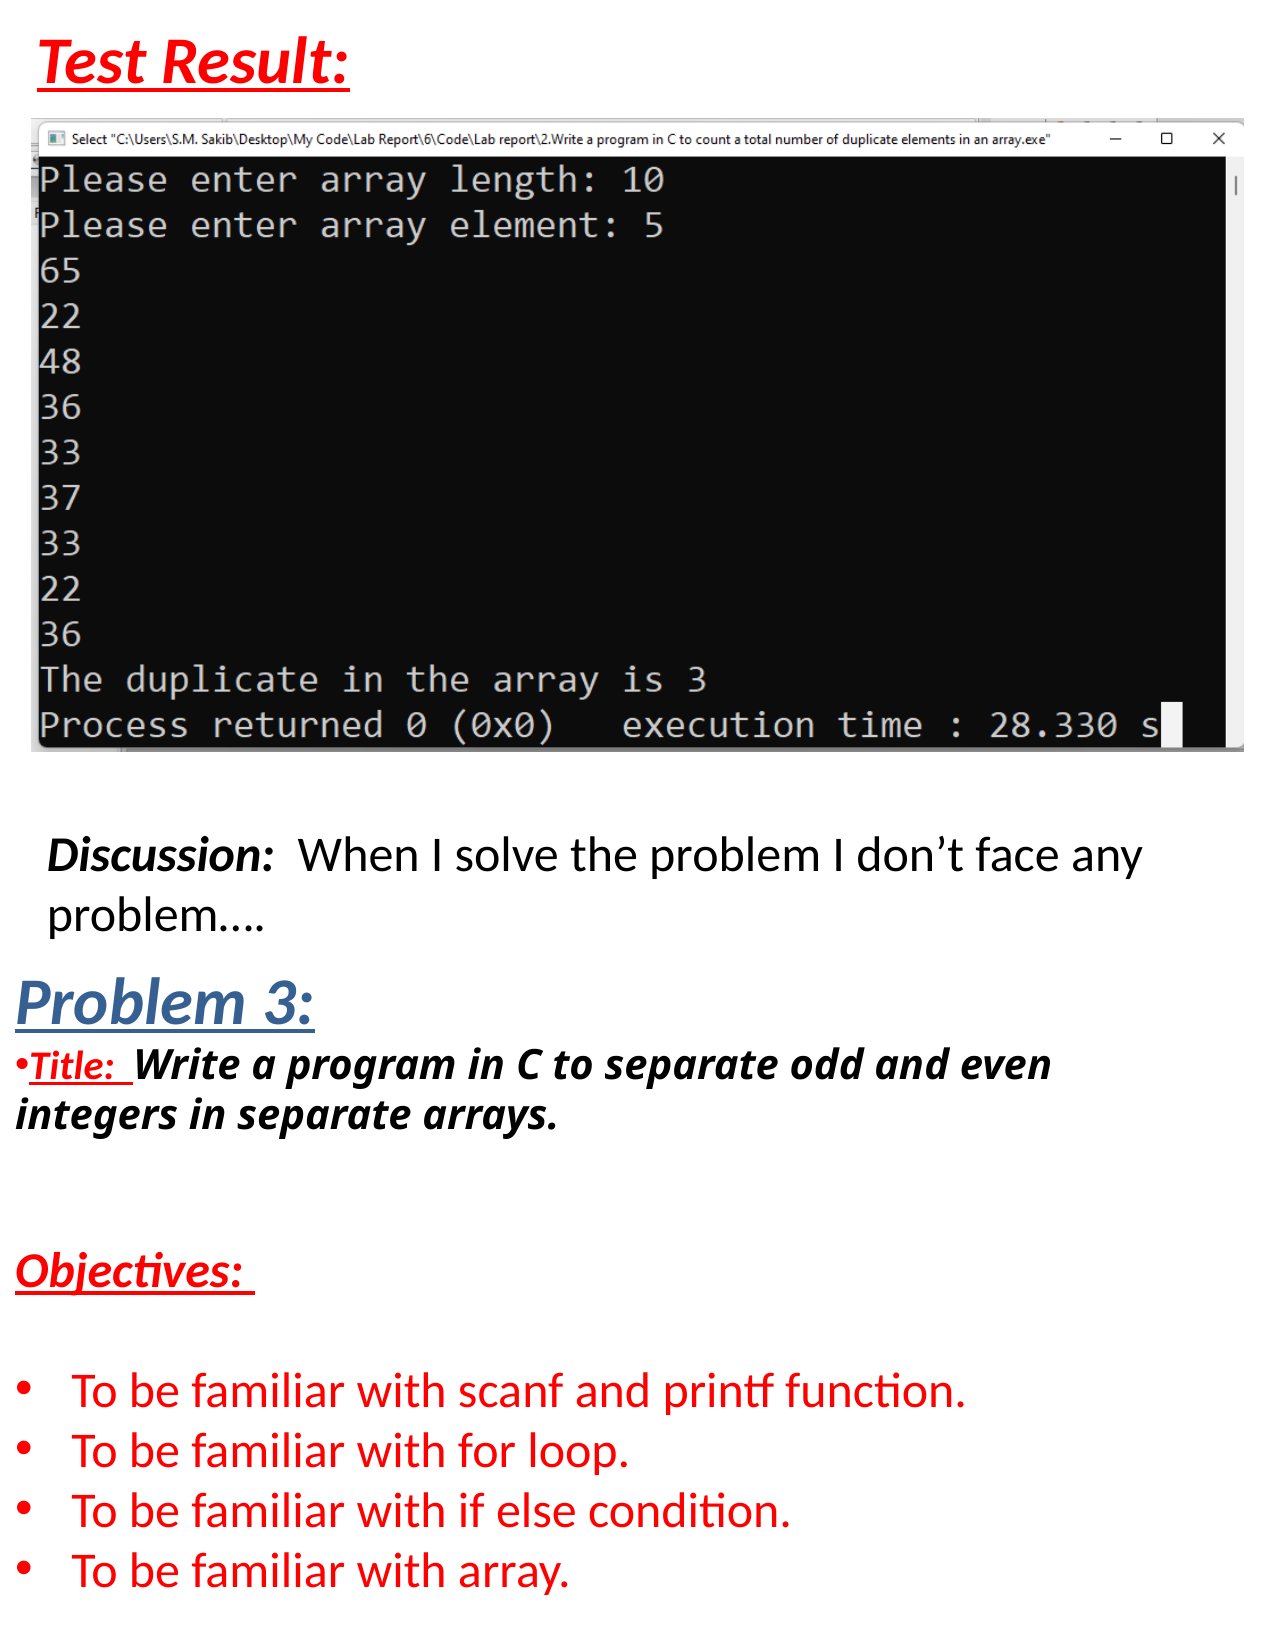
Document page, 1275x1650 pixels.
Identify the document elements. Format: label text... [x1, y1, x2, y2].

picture [31, 118, 1244, 752]
text_box Test Result: [21, 9, 1253, 105]
text_box Problem 3: Title: Write a program in C to separate odd and even integers in separate arrays. Objectives: To be familiar with scanf and printf function. To be familiar with for loop. To be familiar with if else condition. To be familiar with array. [0, 950, 1233, 1650]
text_box Discussion: When I solve the problem I don’t face any problem…. [31, 814, 1265, 949]
